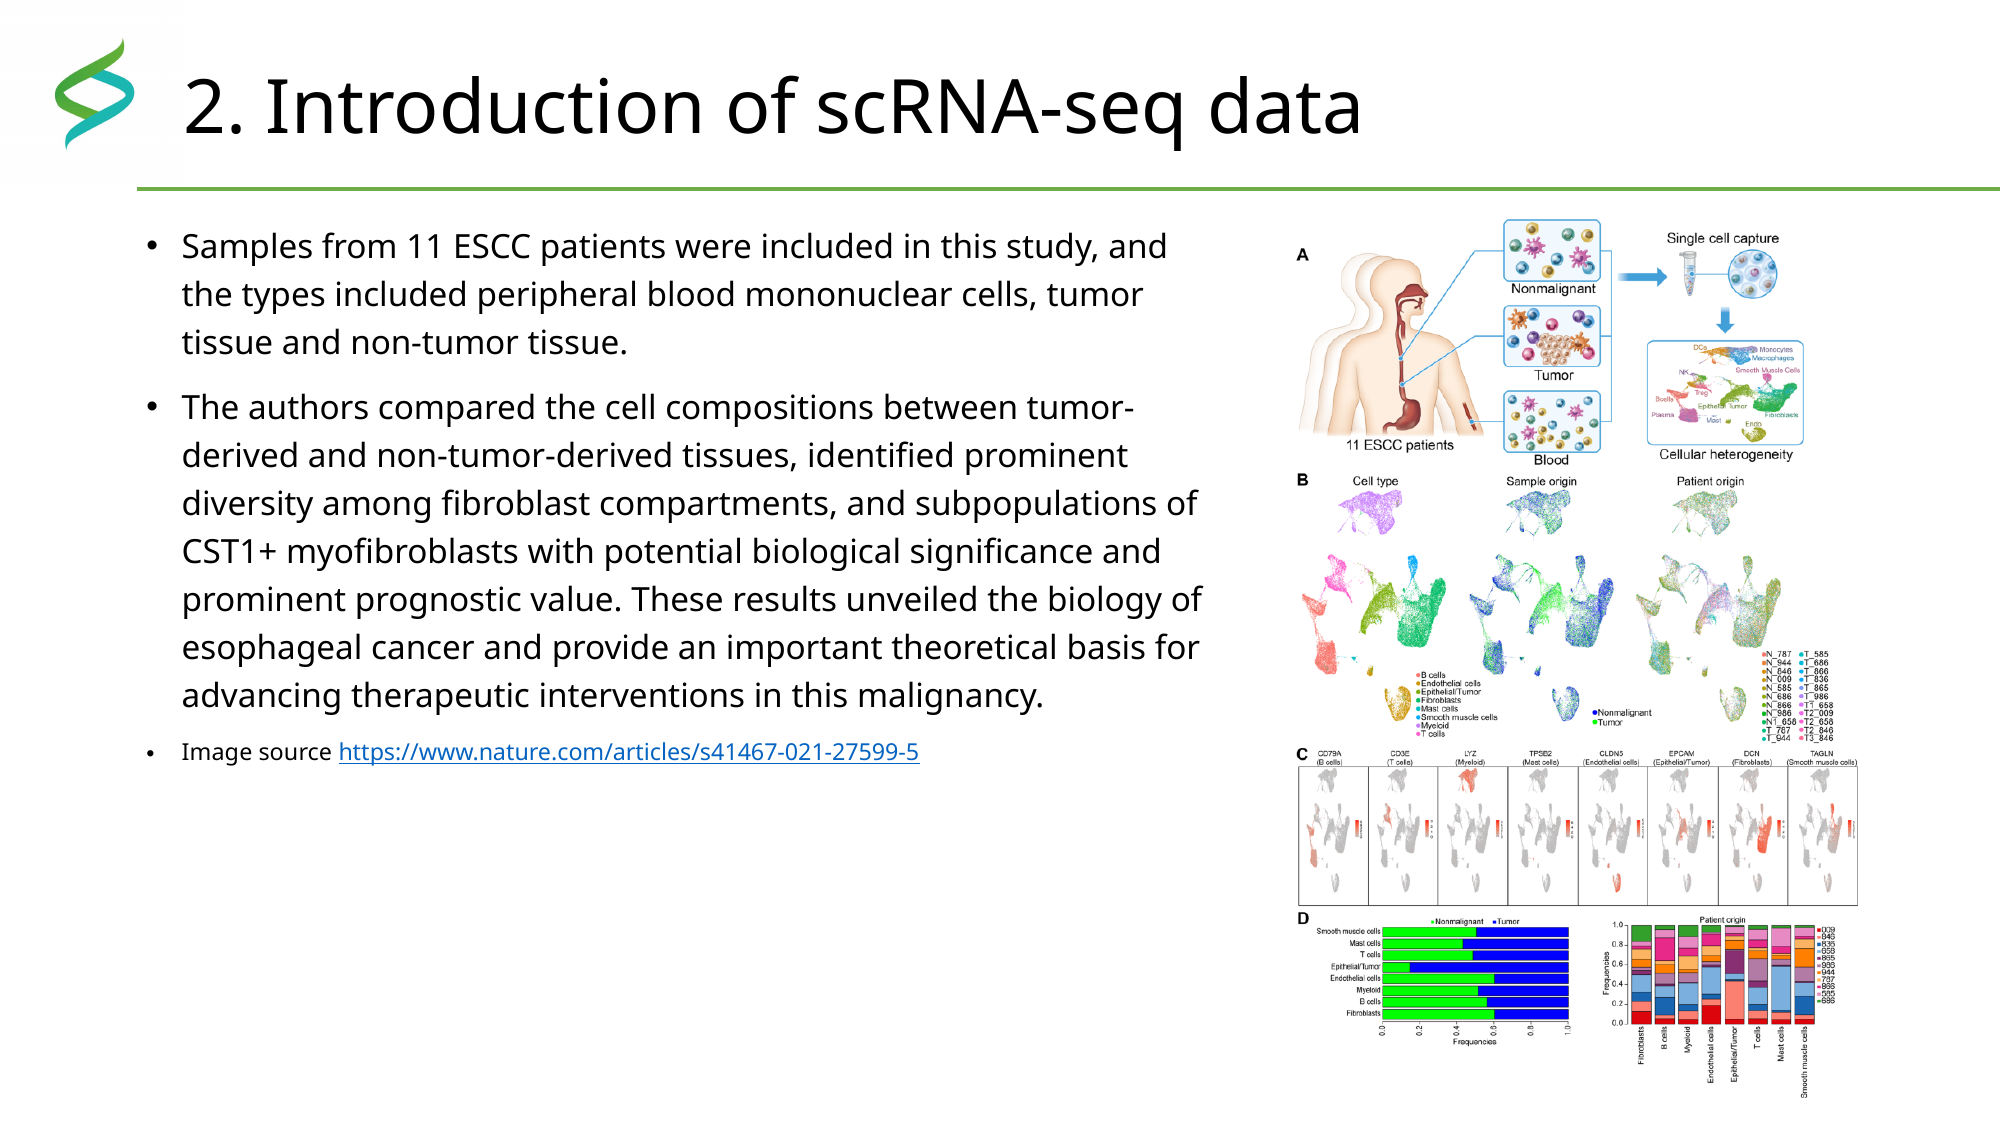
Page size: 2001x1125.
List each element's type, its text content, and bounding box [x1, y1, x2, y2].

list Samples from 11 ESCC patients were included in this study, and the types included peripheral blood mononuclear cells, tumor tissue and non-tumor tissue. The authors compared the cell compositions between tumor-derived and non-tumor-derived tissues, identified prominent diversity among fibroblast compartments, and subpopulations of CST1+ myofibroblasts with potential biological significance and prominent prognostic value. These results unveiled the biology of esophageal cancer and provide an important theoretical basis for advancing therapeutic interventions in this malignancy. Image source https://www.nature.com/articles/s41467-021-27599-5 [131, 210, 1238, 787]
picture [1296, 219, 1859, 1098]
picture [0, 0, 189, 189]
title 2. Introduction of scRNA-seq data [168, 45, 1894, 175]
